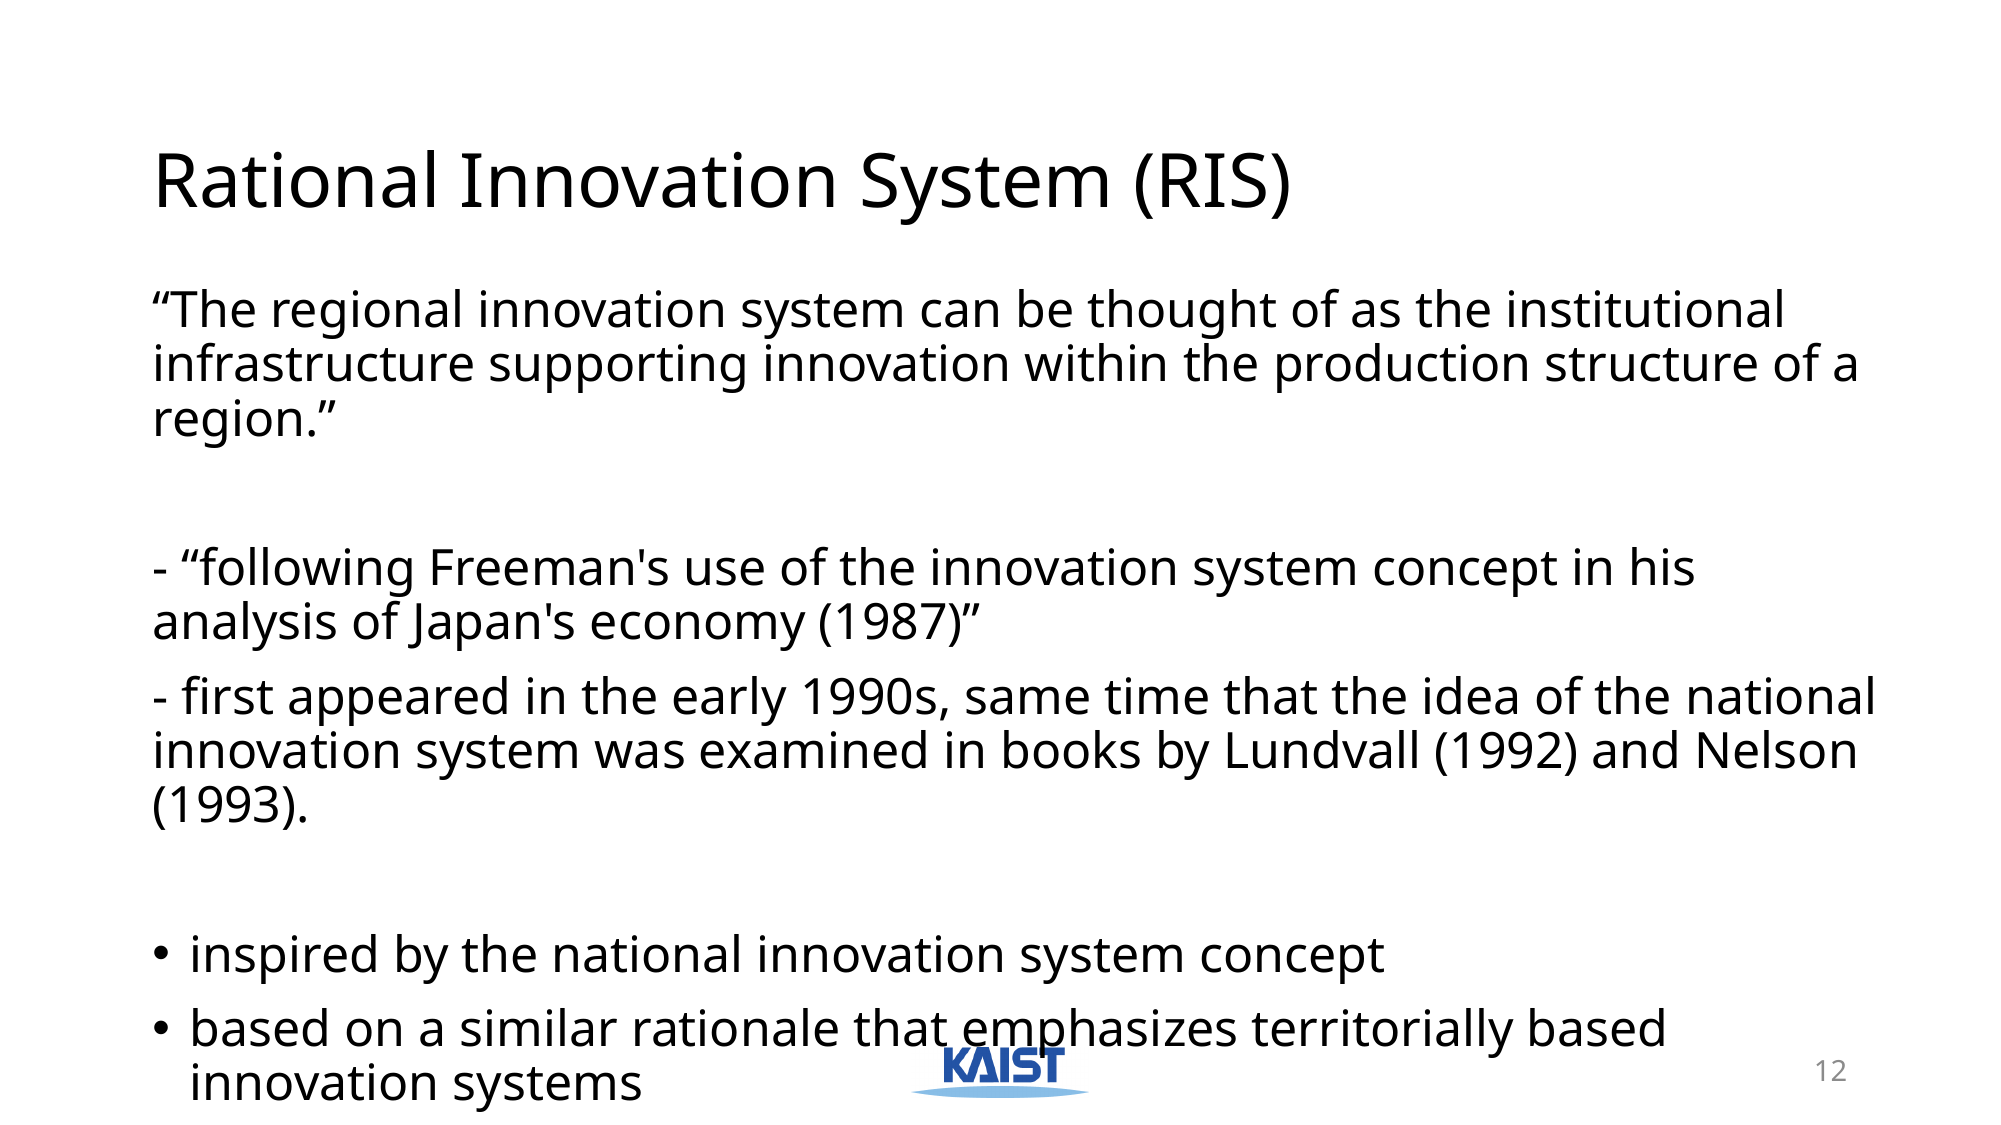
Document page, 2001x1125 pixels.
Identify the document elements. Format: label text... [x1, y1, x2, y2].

picture [911, 1047, 1089, 1098]
slide_number 12 [1412, 1042, 1863, 1103]
list “The regional innovation system can be thought of as the institutional infrastructure supporting innovation within the production structure of a region.” - “following Freeman's use of the innovation system concept in his analysis of Japan's economy (1987)” - first appeared in the early 1990s, same time that the idea of the national innovation system was examined in books by Lundvall (1992) and Nelson (1993). inspired by the national innovation system concept based on a similar rationale that emphasizes territorially based innovation systems  [137, 277, 1907, 502]
title Rational Innovation System (RIS) [137, 59, 1863, 277]
